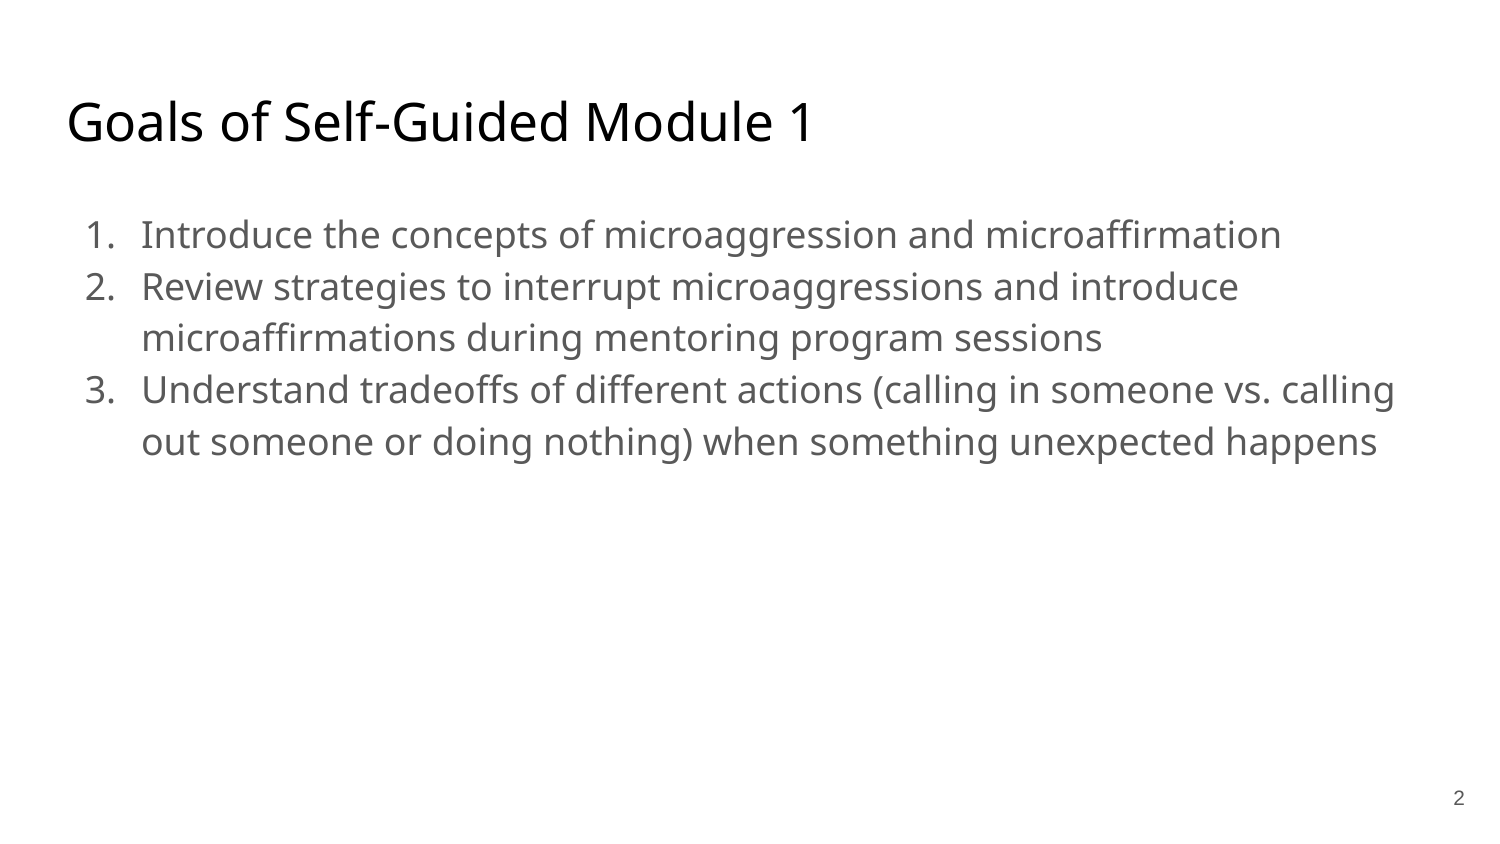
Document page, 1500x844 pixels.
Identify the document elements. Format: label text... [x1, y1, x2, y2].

list Introduce the concepts of microaggression and microaffirmation Review strategies to interrupt microaggressions and introduce microaffirmations during mentoring program sessions Understand tradeoffs of different actions (calling in someone vs. calling out someone or doing nothing) when something unexpected happens [51, 189, 1449, 750]
slide_number 2 [1389, 764, 1480, 830]
title Goals of Self-Guided Module 1 [51, 72, 1449, 167]
